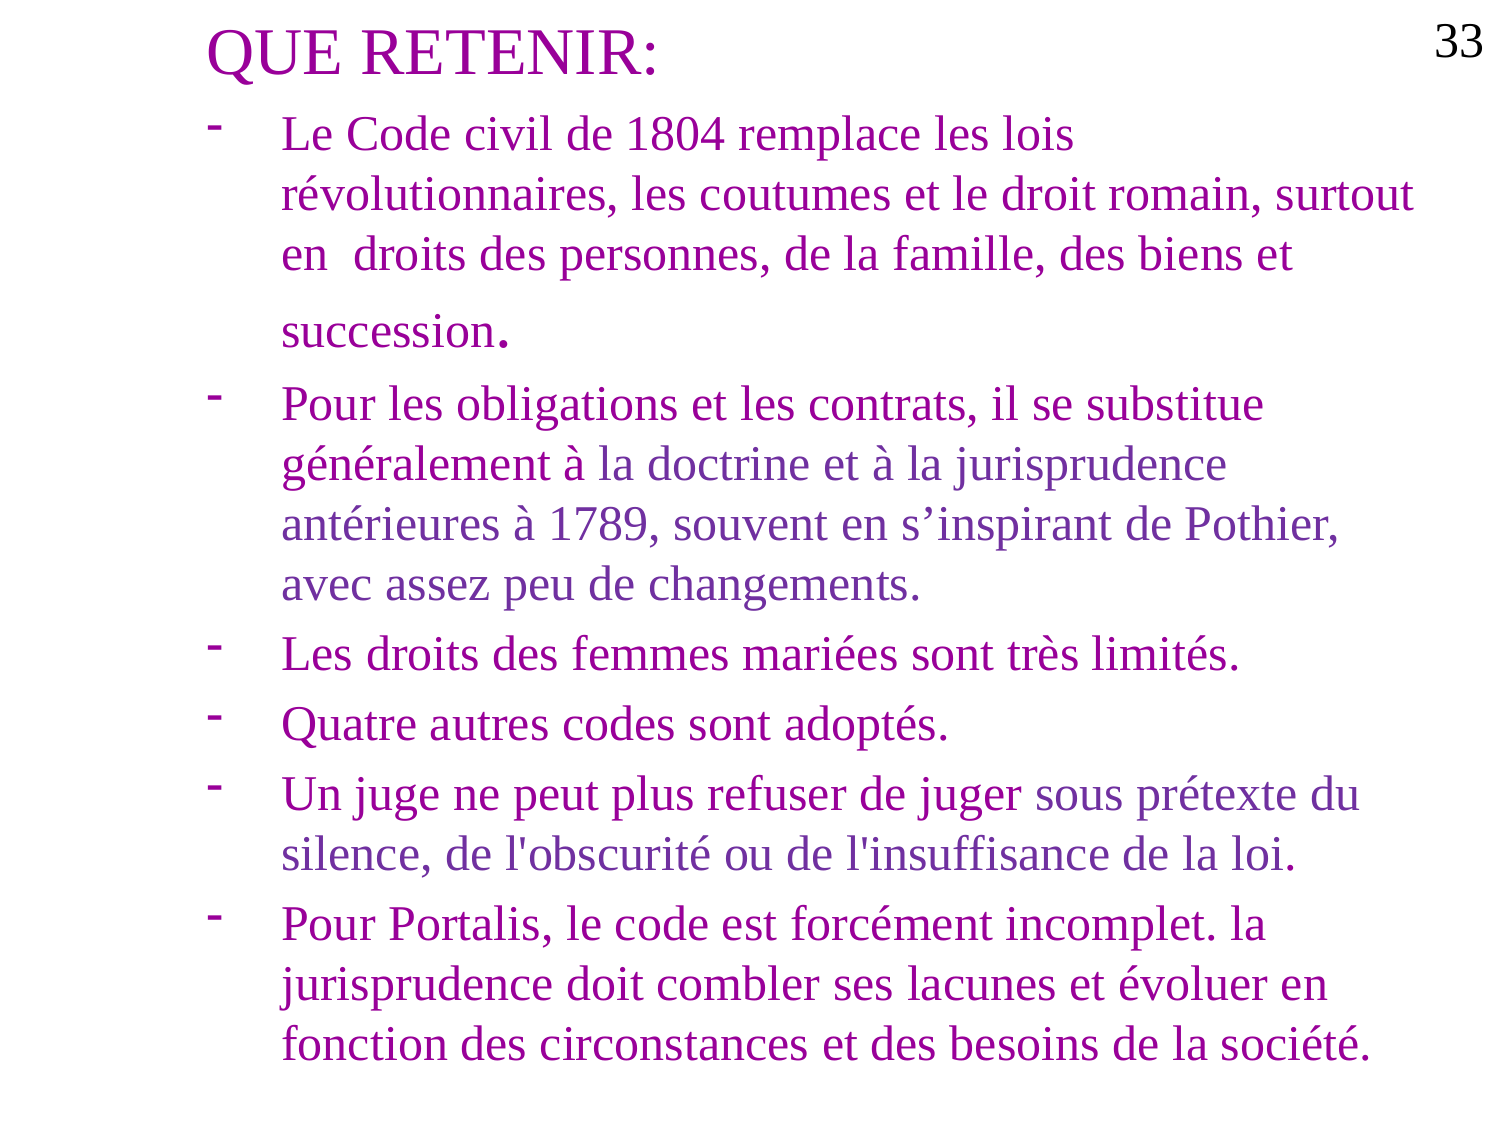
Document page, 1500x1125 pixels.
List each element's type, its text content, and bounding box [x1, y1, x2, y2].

slide_number 33 [1435, 0, 1500, 63]
list QUE RETENIR: Le Code civil de 1804 remplace les lois révolutionnaires, les coutumes et le droit romain, surtout en droits des personnes, de la famille, des biens et succession. Pour les obligations et les contrats, il se substitue généralement à la doctrine et à la jurisprudence antérieures à 1789, souvent en s’inspirant de Pothier, avec assez peu de changements. Les droits des femmes mariées sont très limités. Quatre autres codes sont adoptés. Un juge ne peut plus refuser de juger sous prétexte du silence, de l'obscurité ou de l'insuffisance de la loi. Pour Portalis, le code est forcément incomplet. la jurisprudence doit combler ses lacunes et évoluer en fonction des circonstances et des besoins de la société. [41, 0, 1435, 1125]
